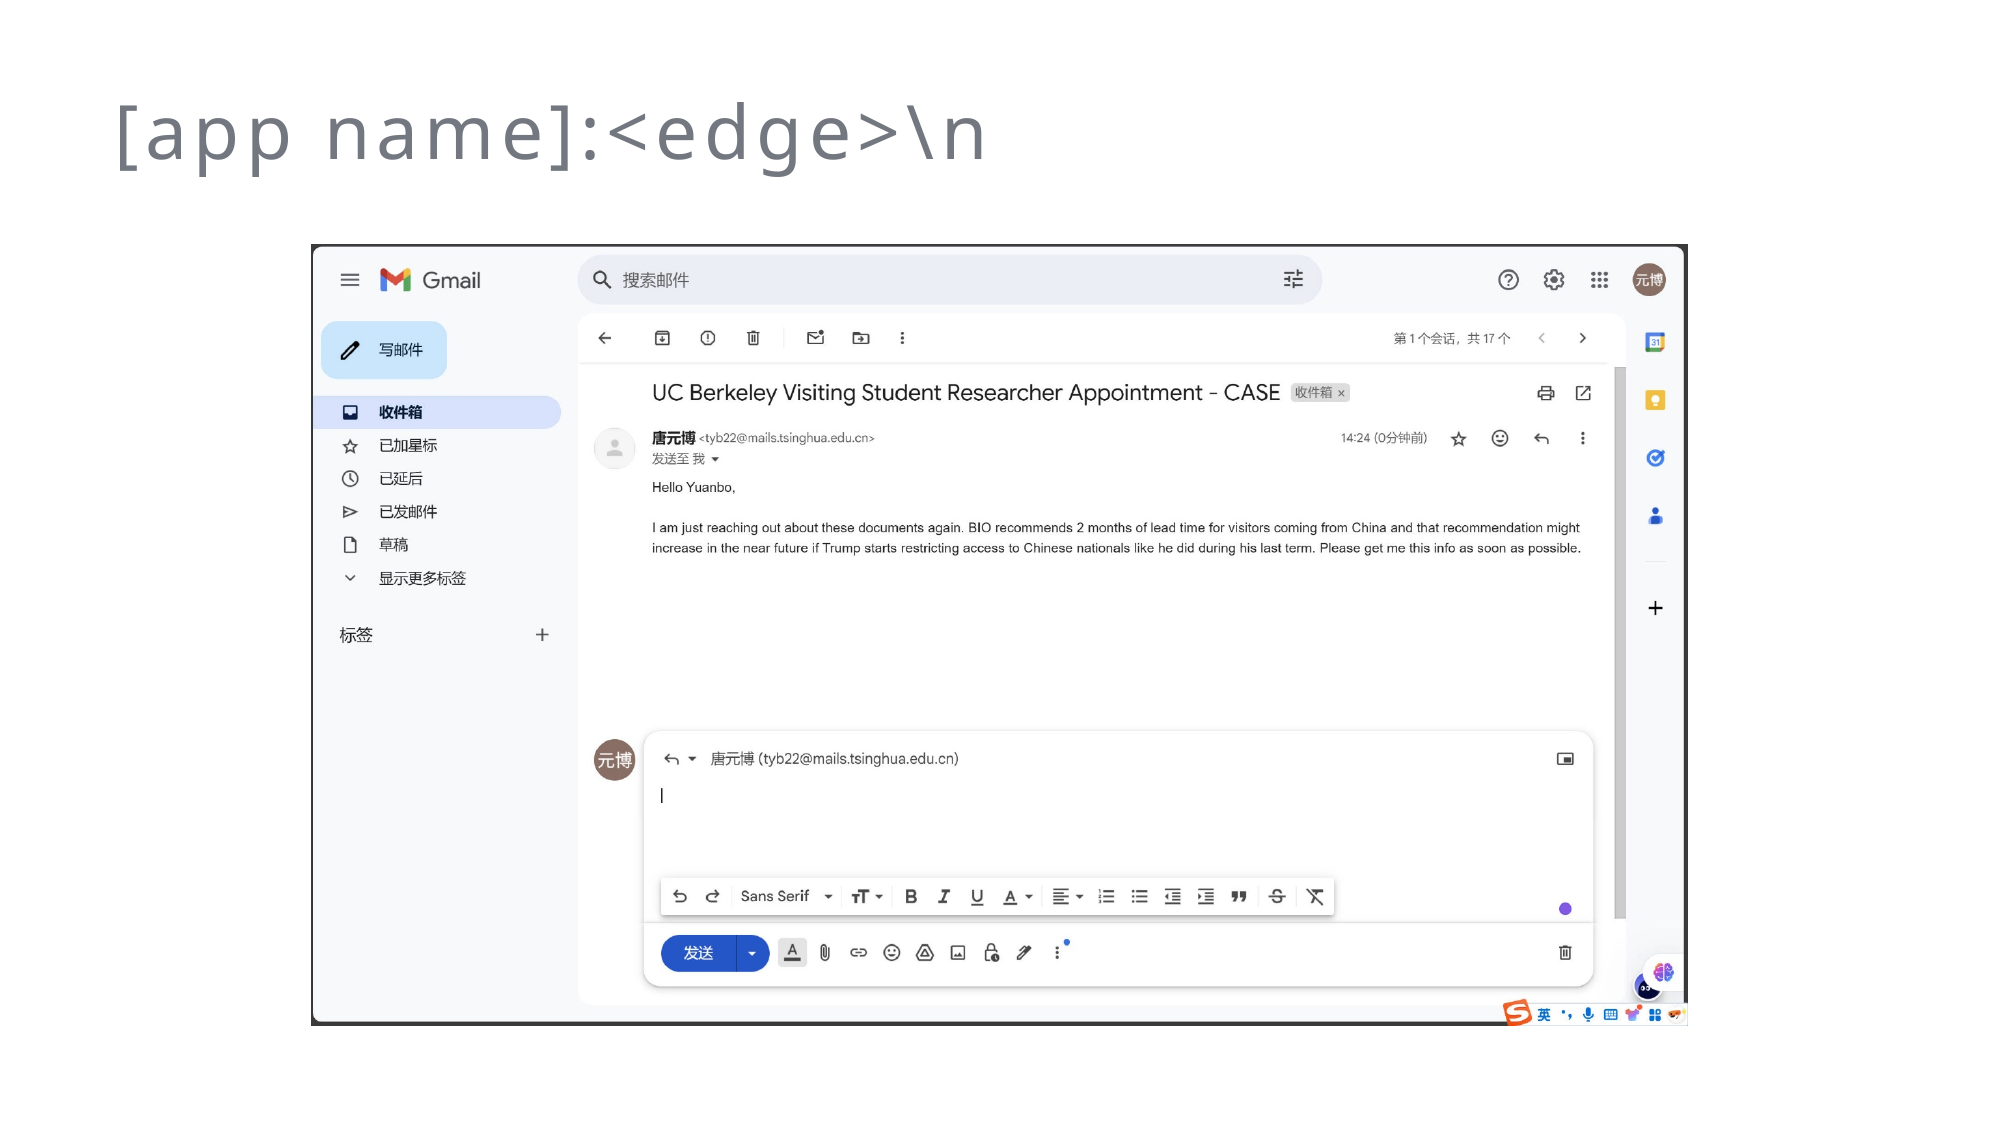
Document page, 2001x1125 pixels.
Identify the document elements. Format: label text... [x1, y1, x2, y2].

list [311, 243, 1688, 1026]
title [app name]:<edge>\n [99, 56, 1900, 260]
